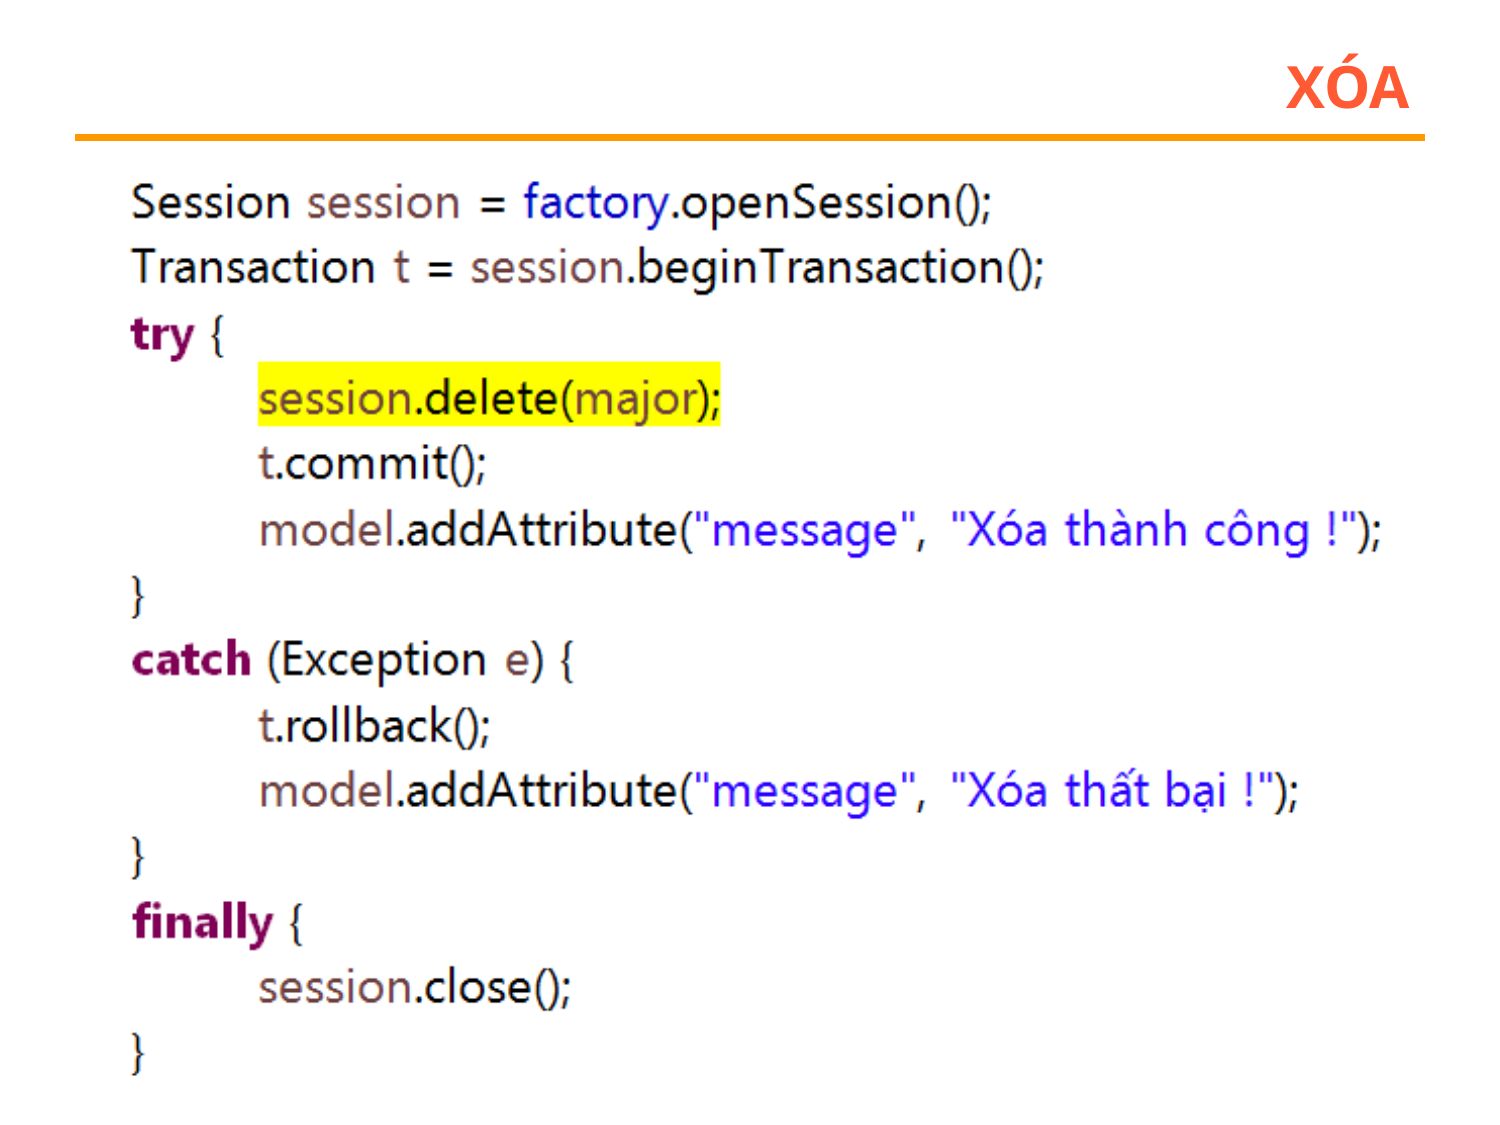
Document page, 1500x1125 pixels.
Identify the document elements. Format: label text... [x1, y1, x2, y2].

title Xóa [337, 45, 1425, 125]
picture [124, 174, 1388, 1081]
